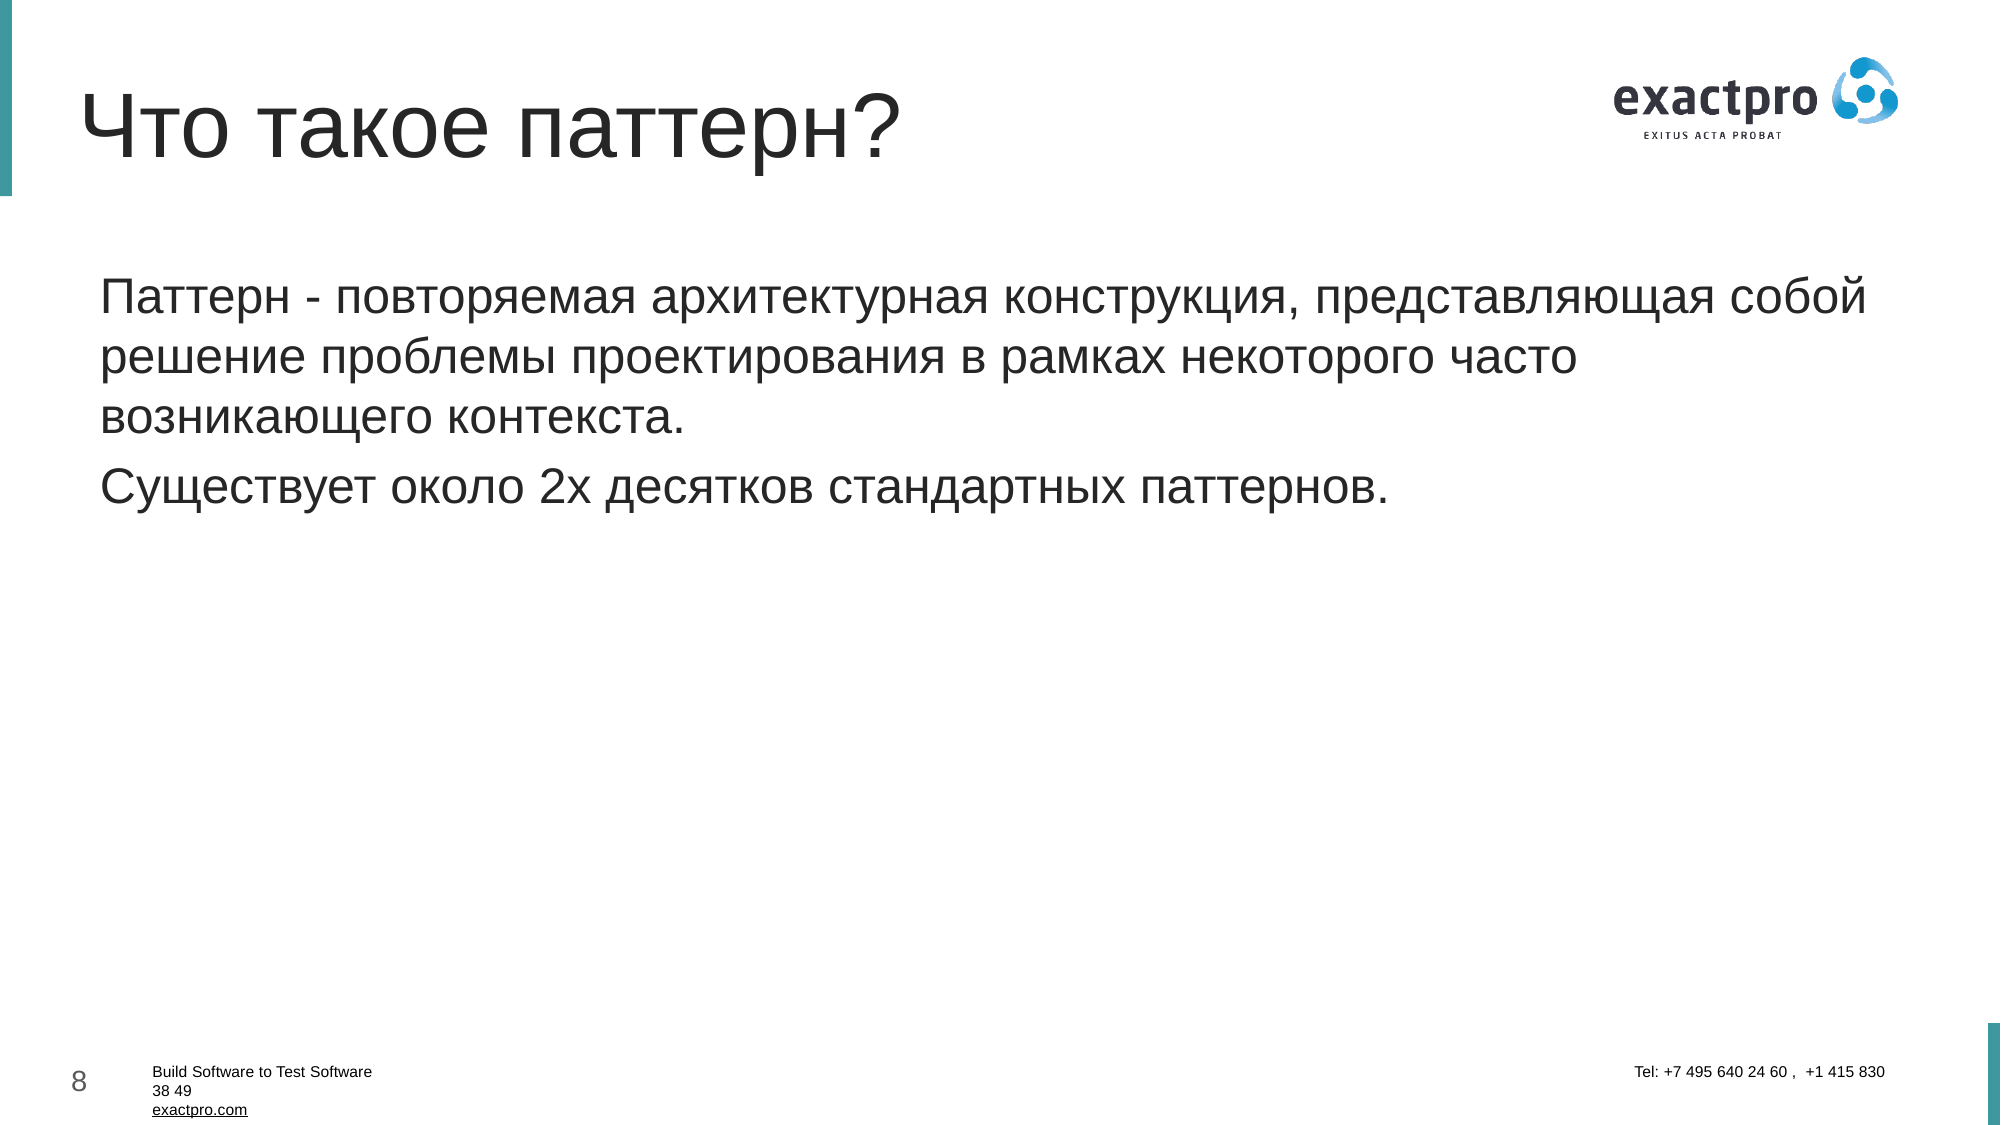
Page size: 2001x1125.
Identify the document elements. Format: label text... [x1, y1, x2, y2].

title Что такое паттерн? [77, 44, 1878, 197]
list Паттерн - повторяемая архитектурная конструкция, представляющая собой решение проблемы проектирования в рамках некоторого часто возникающего контекста. Существует около 2х десятков стандартных паттернов. [99, 263, 1901, 916]
picture [1878, 57, 1898, 139]
